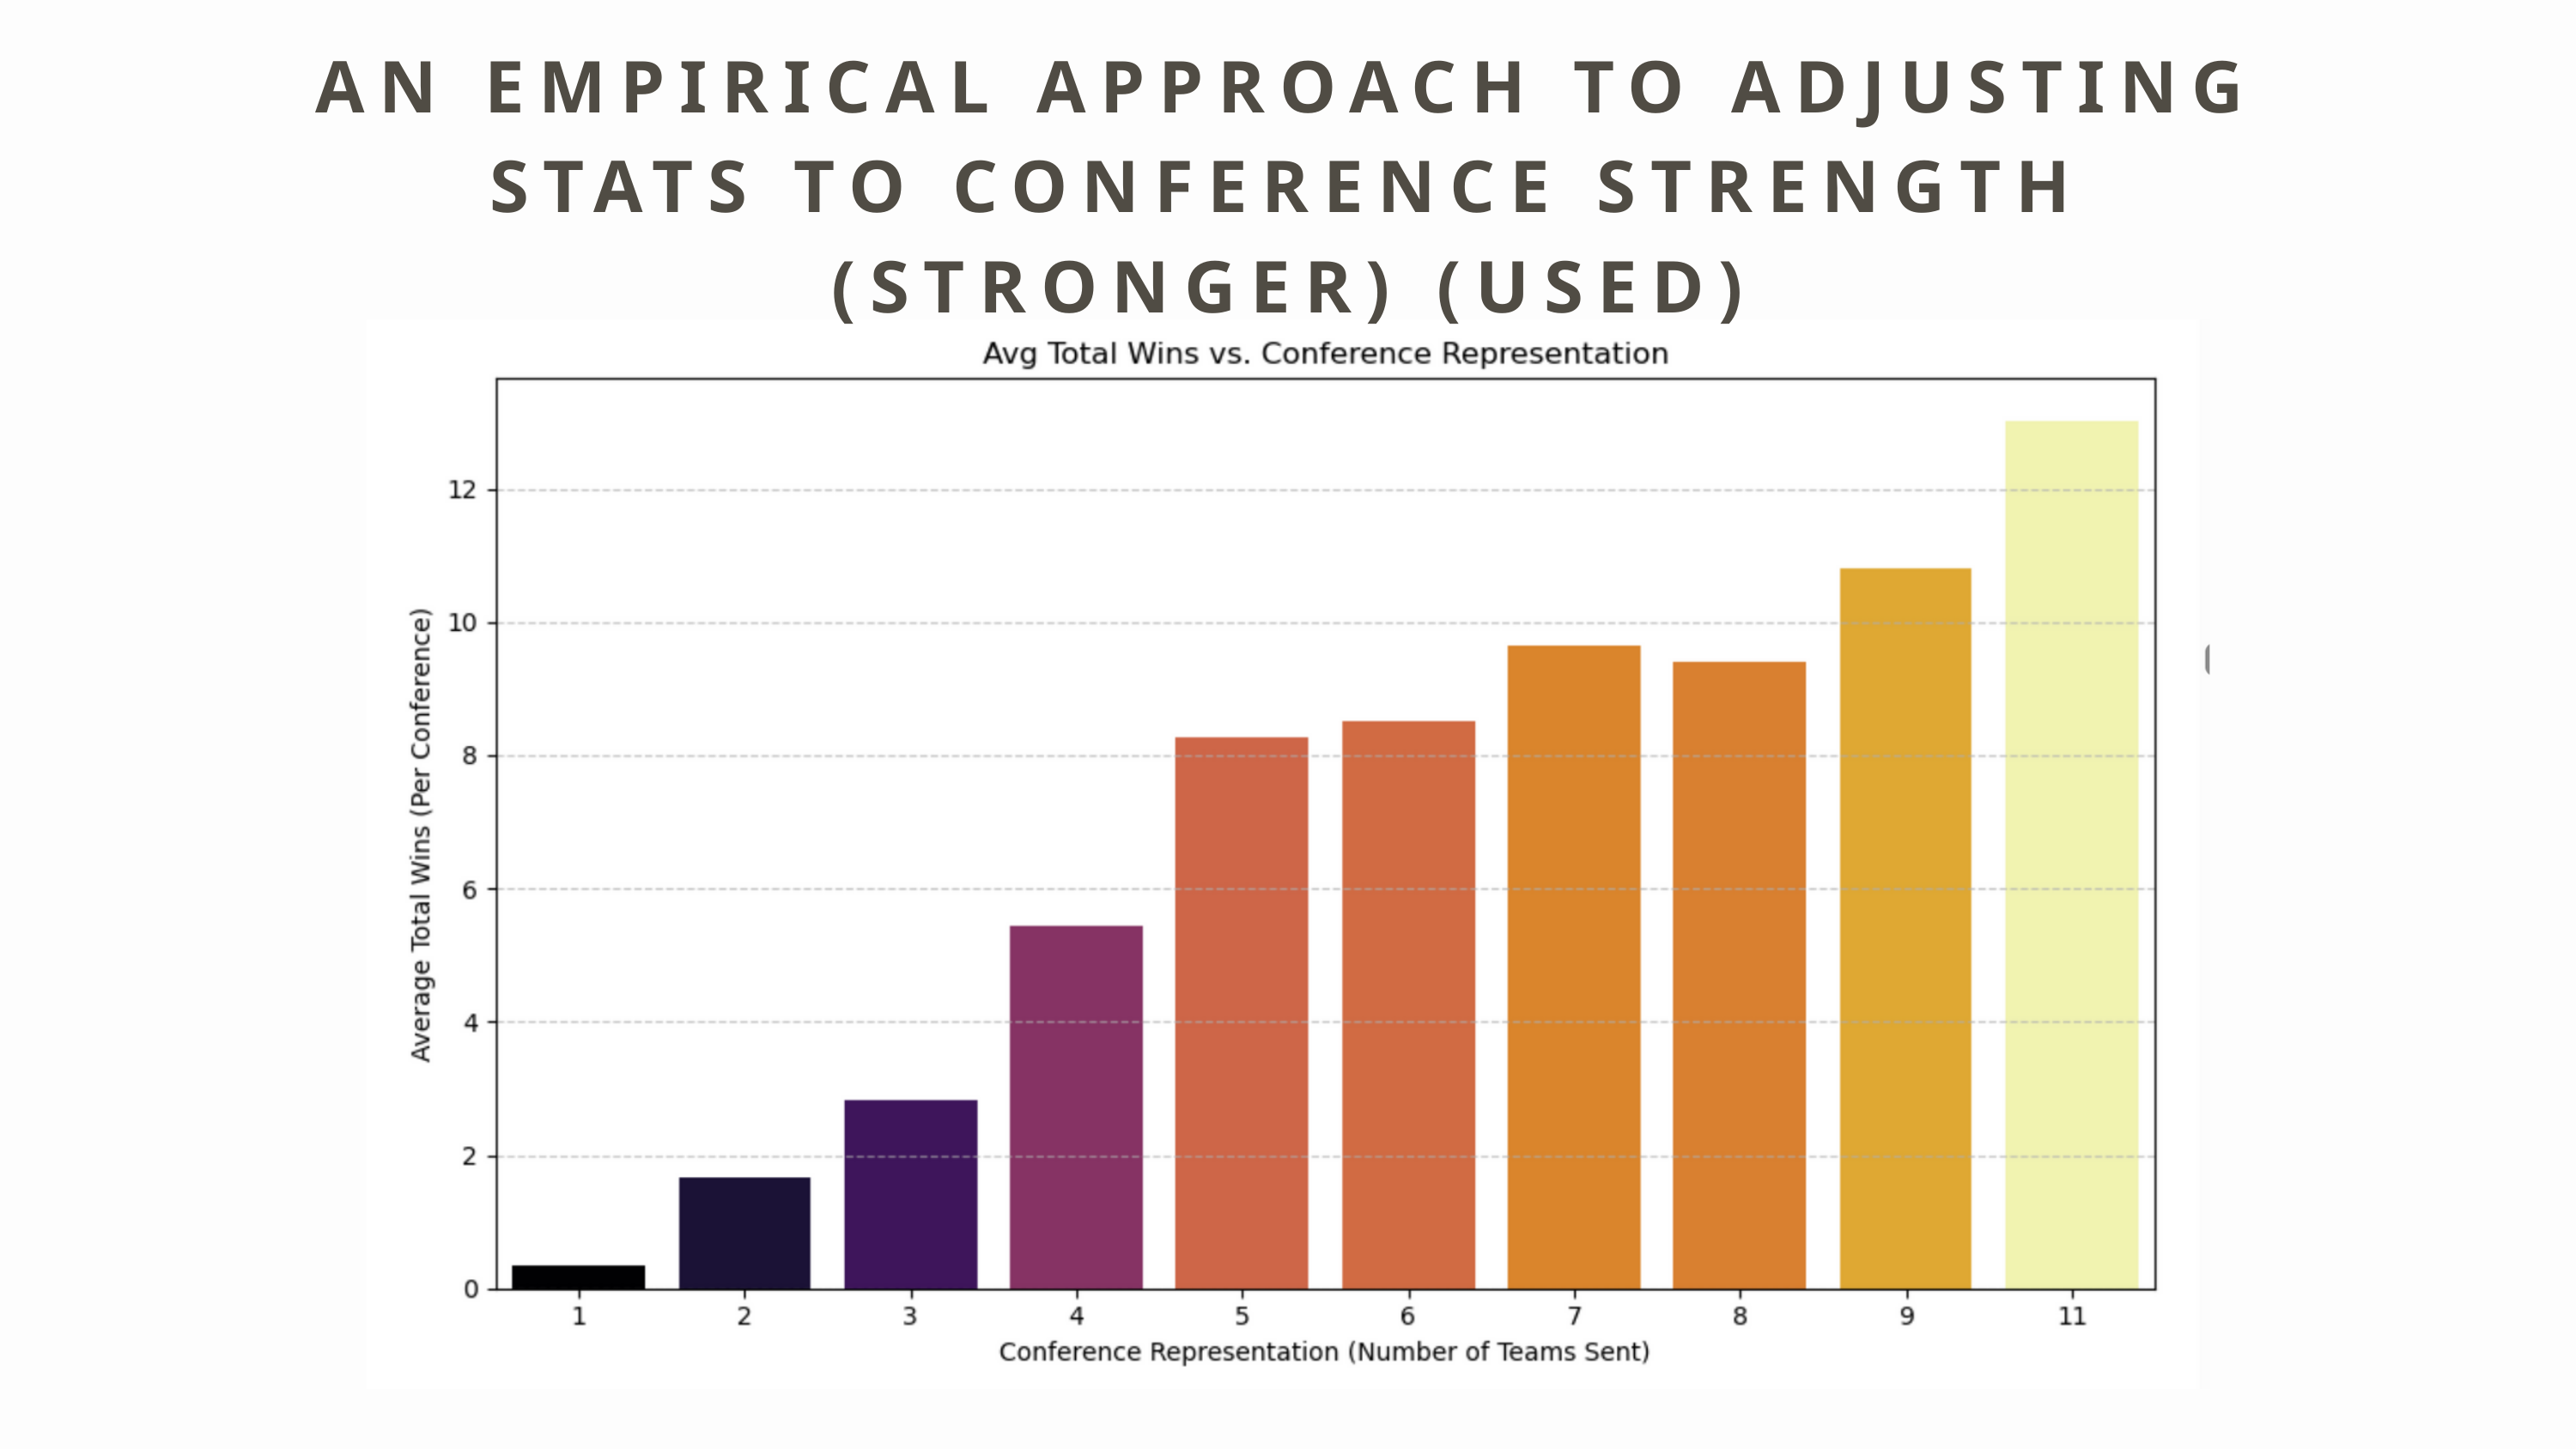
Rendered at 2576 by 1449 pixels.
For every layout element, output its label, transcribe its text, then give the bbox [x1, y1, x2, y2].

text_box AN EMPIRICAL APPROACH TO ADJUSTING STATS TO CONFERENCE STRENGTH (STRONGER) (USED) [189, 27, 2387, 328]
text_box [366, 328, 2210, 1389]
